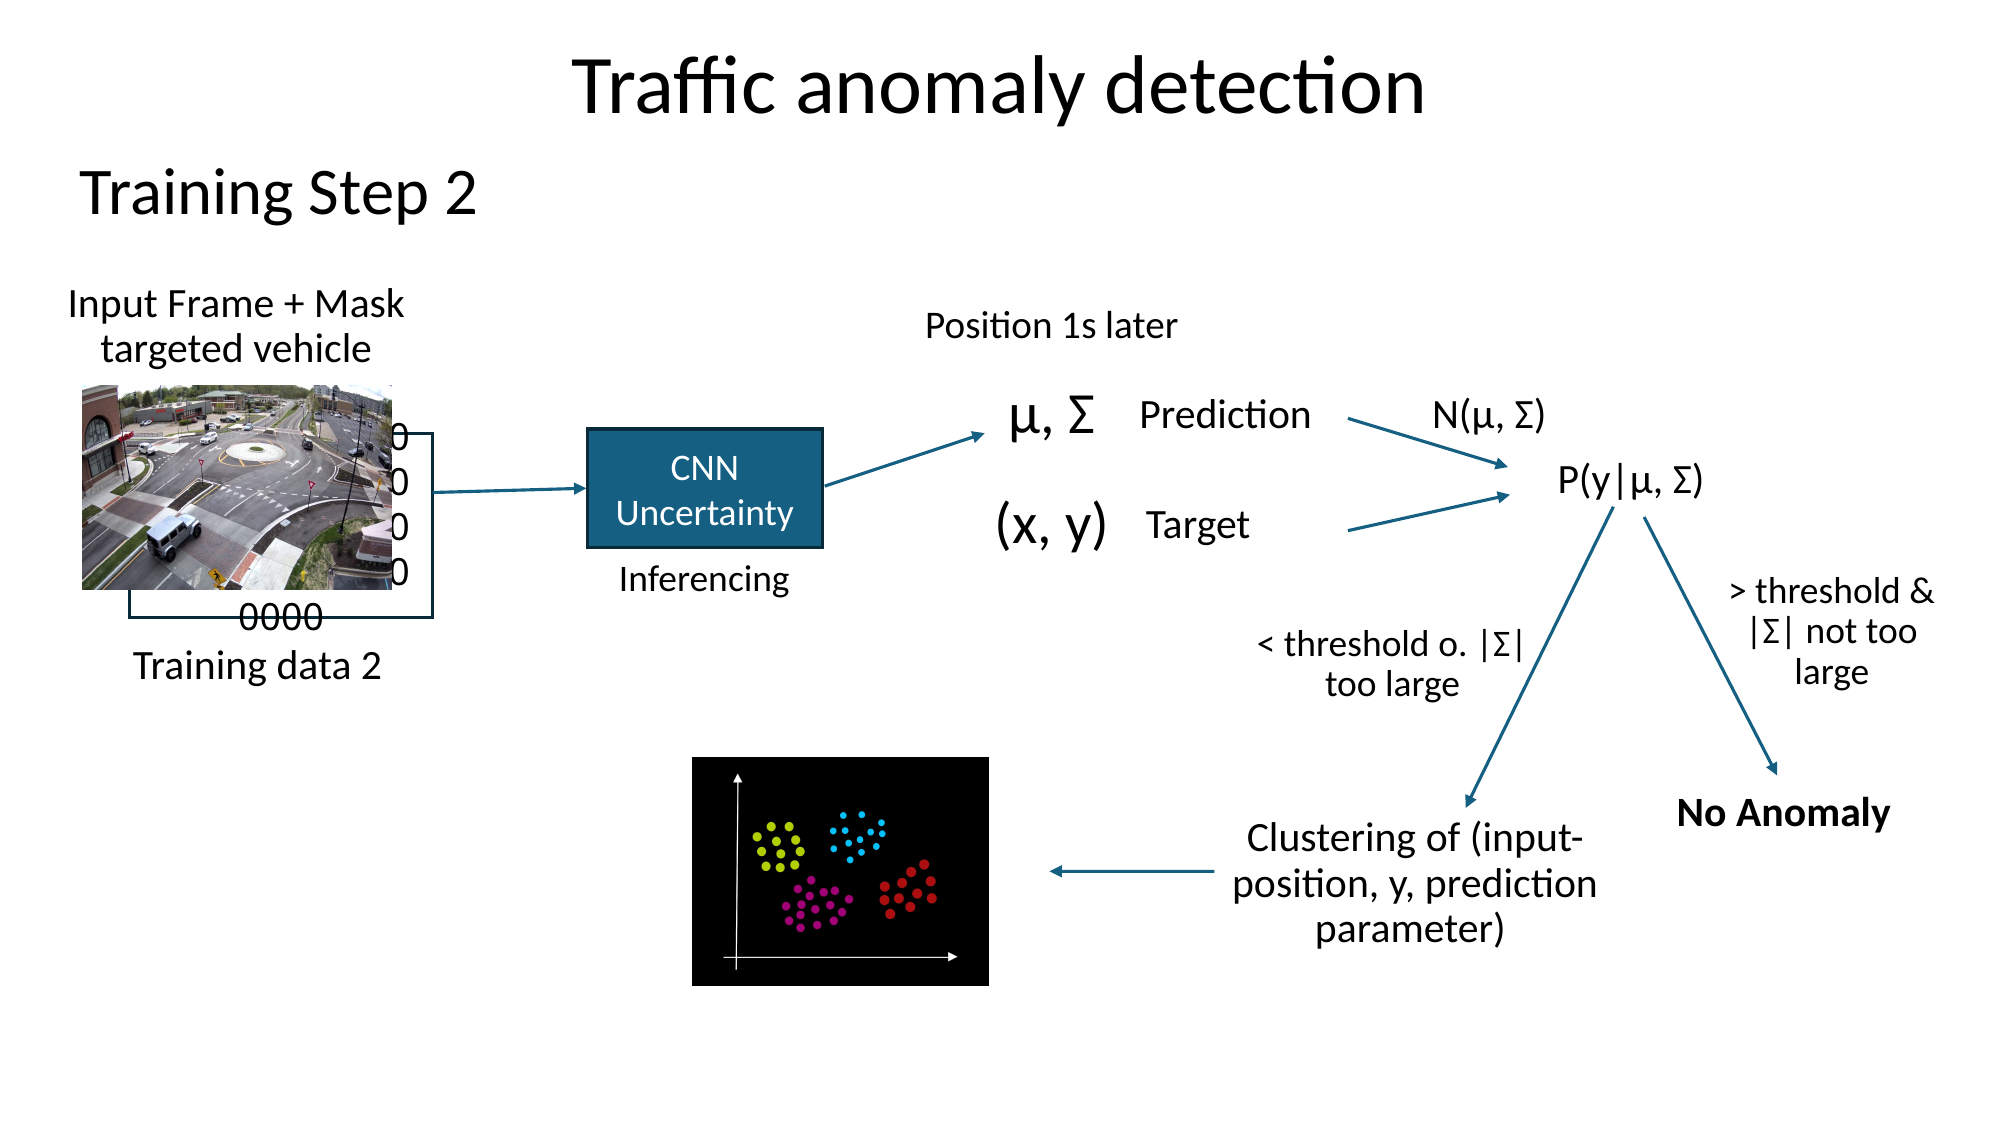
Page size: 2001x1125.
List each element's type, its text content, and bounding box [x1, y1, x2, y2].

text_box µ, Σ [904, 366, 1200, 463]
text_box 0000000000000000000000000000000000000000000000000000 [128, 432, 434, 617]
picture [81, 384, 392, 590]
text_box Clustering of (input-position, y, prediction parameter) [1209, 783, 1622, 984]
text_box No Anomaly [1636, 764, 1931, 861]
text_box Inferencing [557, 531, 852, 628]
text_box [1465, 506, 1614, 809]
text_box CNN Uncertainty [586, 427, 824, 531]
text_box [824, 432, 986, 487]
subtitle Training Step 2 [6, 149, 552, 245]
text_box Training data 2 [81, 617, 434, 715]
picture [692, 756, 990, 987]
text_box > threshold & |Σ| not too large [1778, 530, 1954, 734]
text_box P(y|µ, Σ) [1513, 428, 1750, 531]
title Traffic anomaly detection [249, 0, 1750, 139]
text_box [1347, 494, 1511, 532]
text_box Input Frame + Mask targeted vehicle [50, 243, 422, 410]
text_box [1643, 516, 1778, 776]
text_box (x, y) [904, 476, 1200, 573]
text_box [1347, 417, 1509, 468]
text_box N(µ, Σ) [1392, 366, 1587, 463]
text_box Position 1s later [904, 278, 1200, 366]
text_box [432, 487, 587, 493]
text_box Target [1200, 476, 1346, 573]
text_box Prediction [1200, 366, 1373, 463]
text_box < threshold o. |Σ| too large [1227, 605, 1465, 724]
